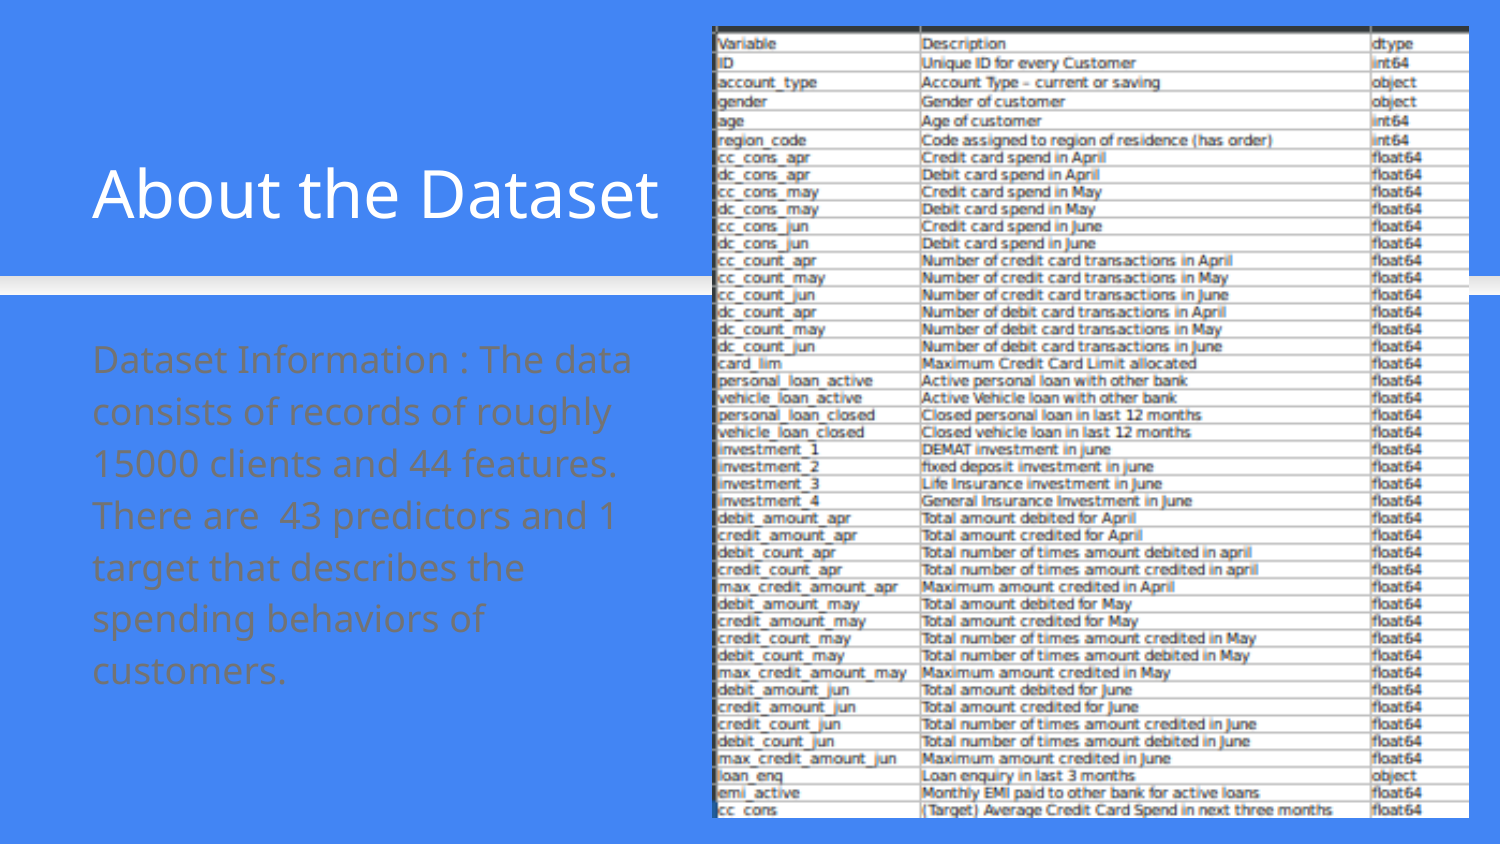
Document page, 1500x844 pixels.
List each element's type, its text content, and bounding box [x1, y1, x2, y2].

picture [711, 26, 1469, 818]
text_box Dataset Information : The data consists of records of roughly 15000 clients and 44 features. There are 43 predictors and 1 target that describes the spending behaviors of customers. [77, 314, 673, 760]
text_box About the Dataset [77, 121, 706, 247]
